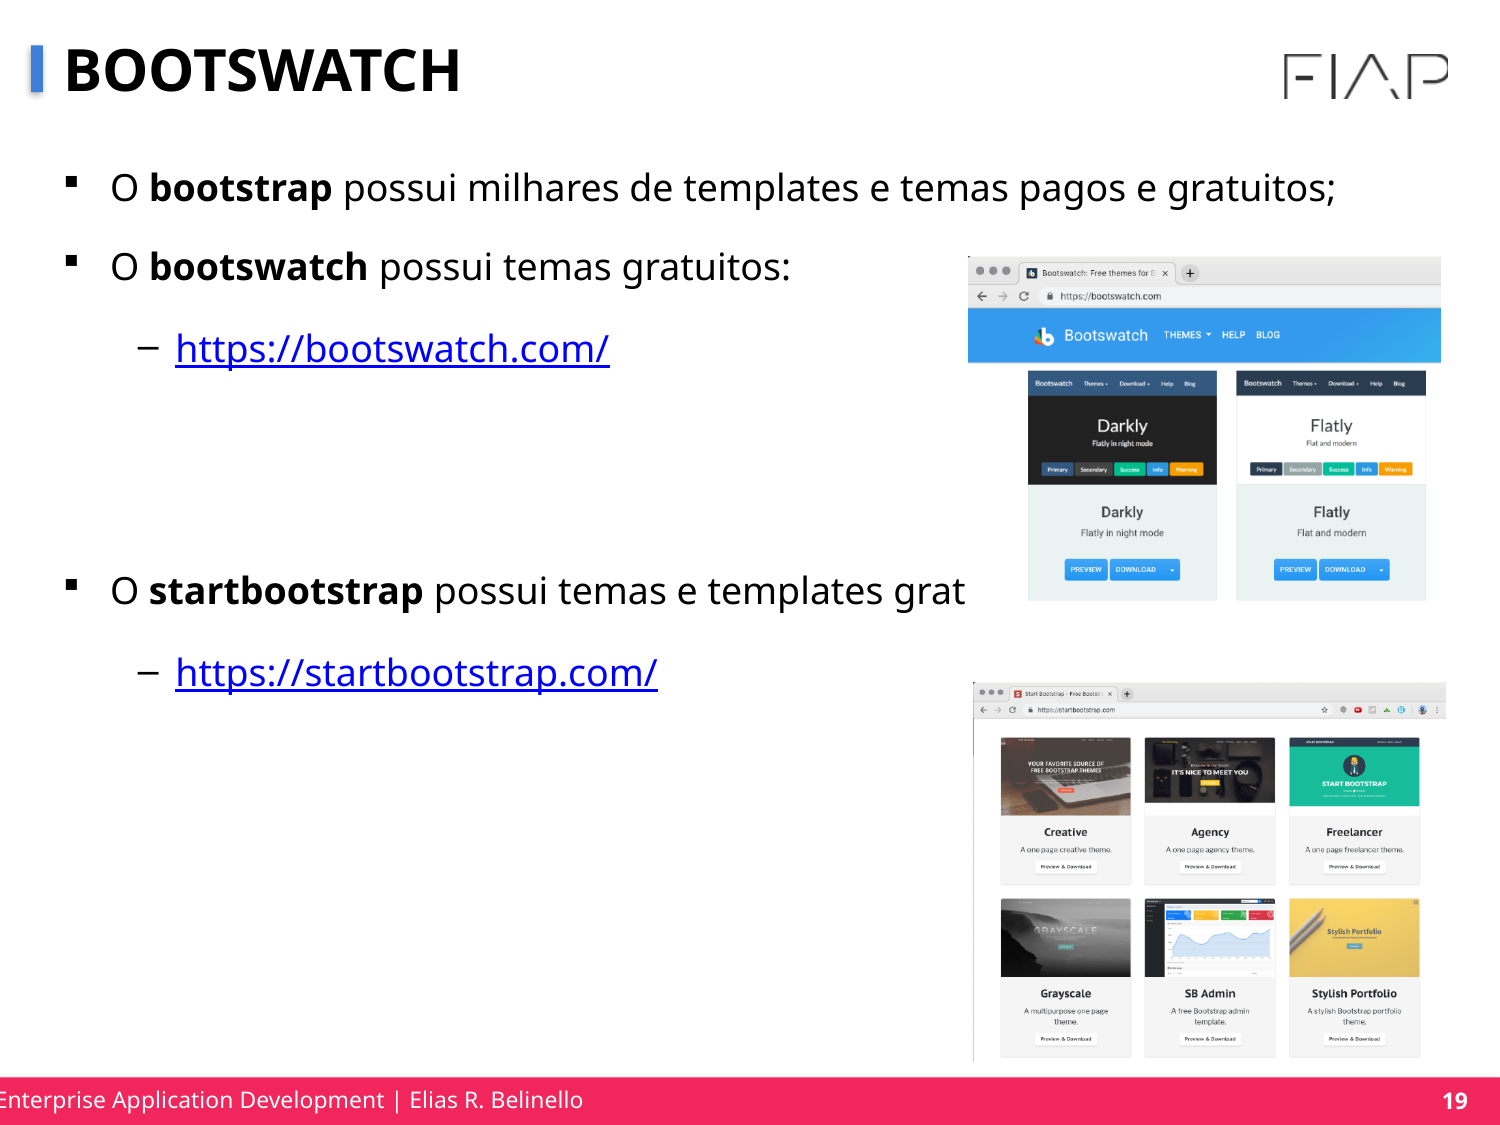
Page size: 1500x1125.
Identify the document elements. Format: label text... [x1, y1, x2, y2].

text_box O bootstrap possui milhares de templates e temas pagos e gratuitos; O bootswatch possui temas gratuitos: https://bootswatch.com/ O startbootstrap possui temas e templates gratuitos: https://startbootstrap.com/ [48, 133, 1398, 1091]
picture [972, 682, 1446, 1062]
title BOOTSWATCH [48, 35, 1249, 101]
picture [968, 255, 1441, 613]
